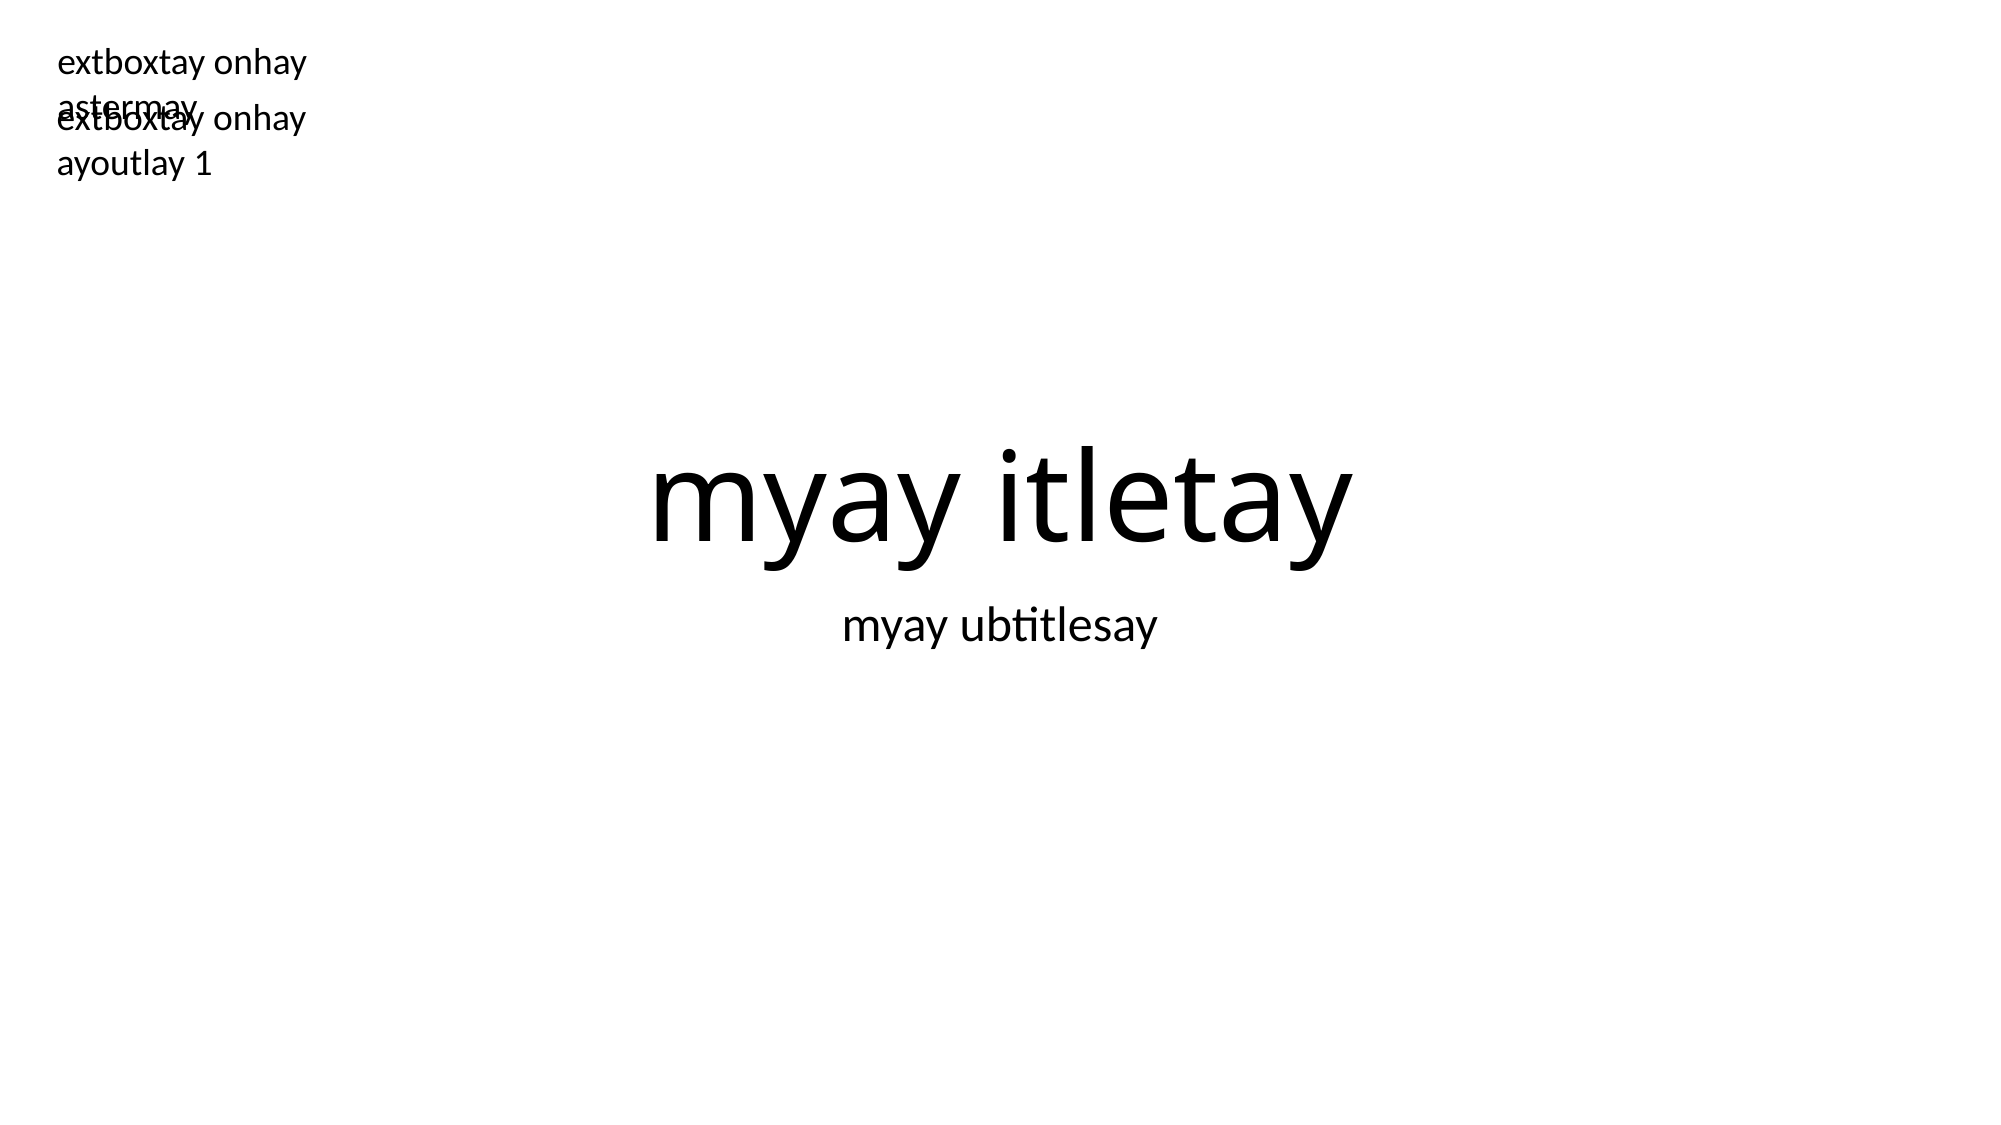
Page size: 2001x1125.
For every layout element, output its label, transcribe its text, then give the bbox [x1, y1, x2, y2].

subtitle myay ubtitlesay [249, 590, 1750, 863]
title myay itletay [249, 184, 1750, 576]
